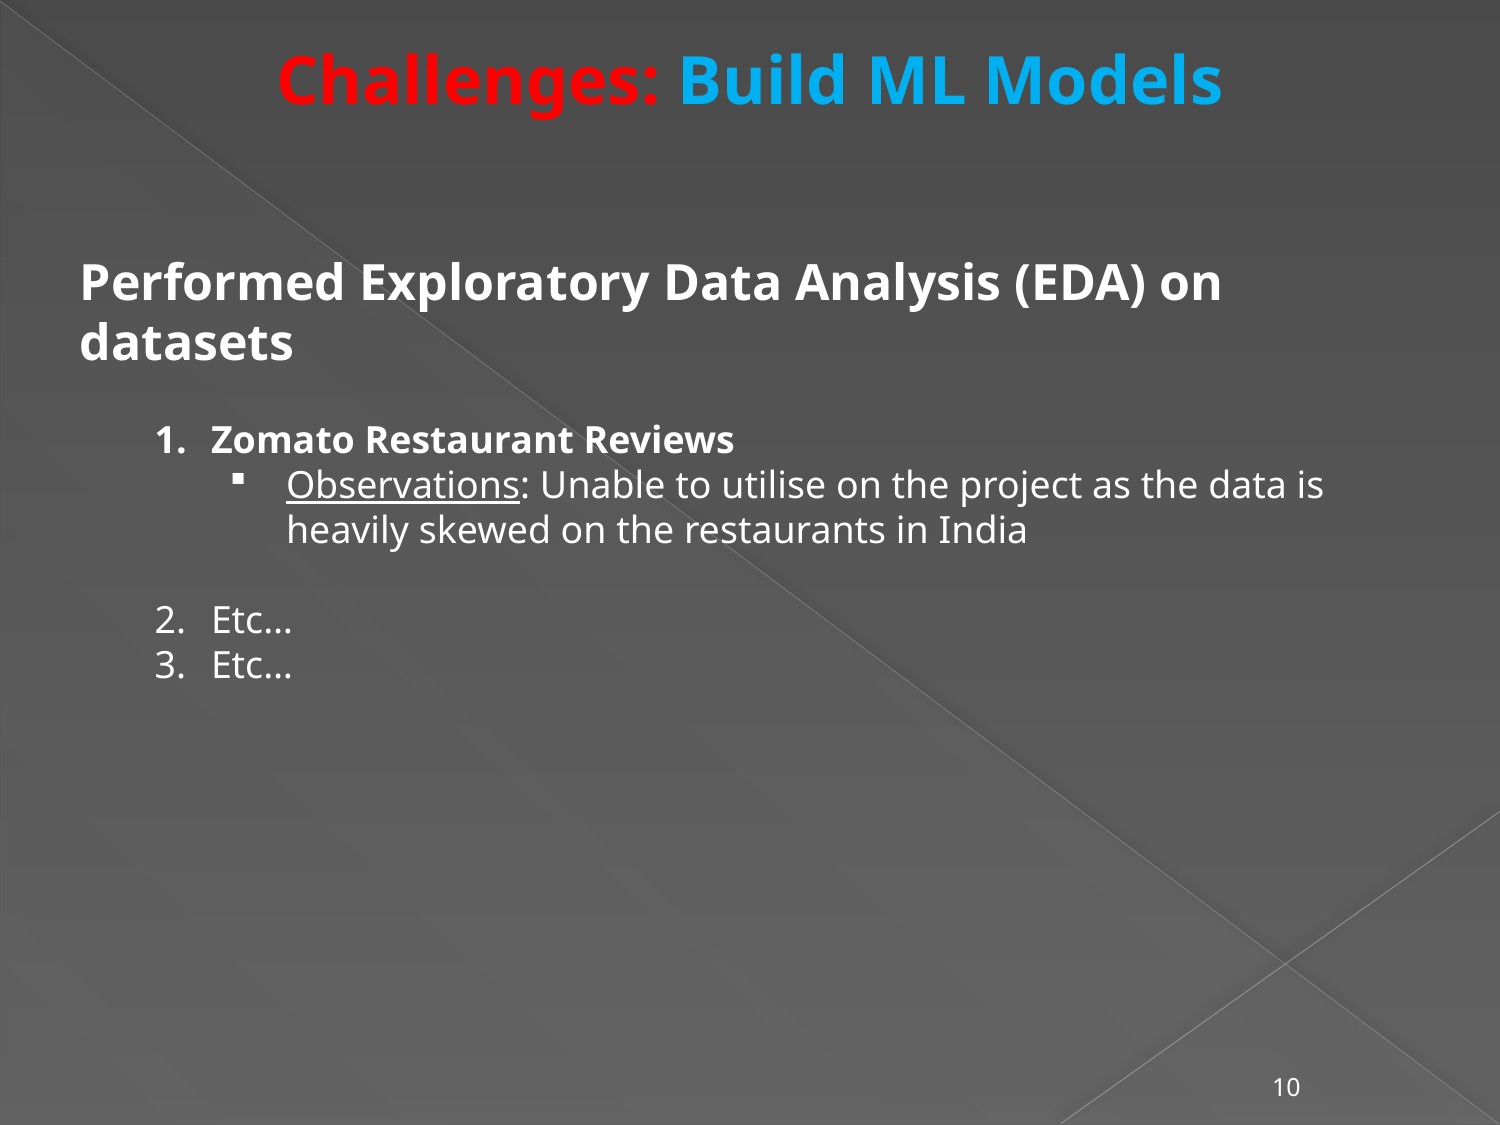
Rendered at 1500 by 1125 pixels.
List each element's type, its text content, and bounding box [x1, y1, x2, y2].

text_box Challenges: Build ML Models [0, 30, 1500, 126]
text_box Performed Exploratory Data Analysis (EDA) on datasets Zomato Restaurant Reviews Observations: Unable to utilise on the project as the data is heavily skewed on the restaurants in India Etc… Etc… [64, 243, 1424, 694]
slide_number 10 [1245, 1063, 1328, 1113]
